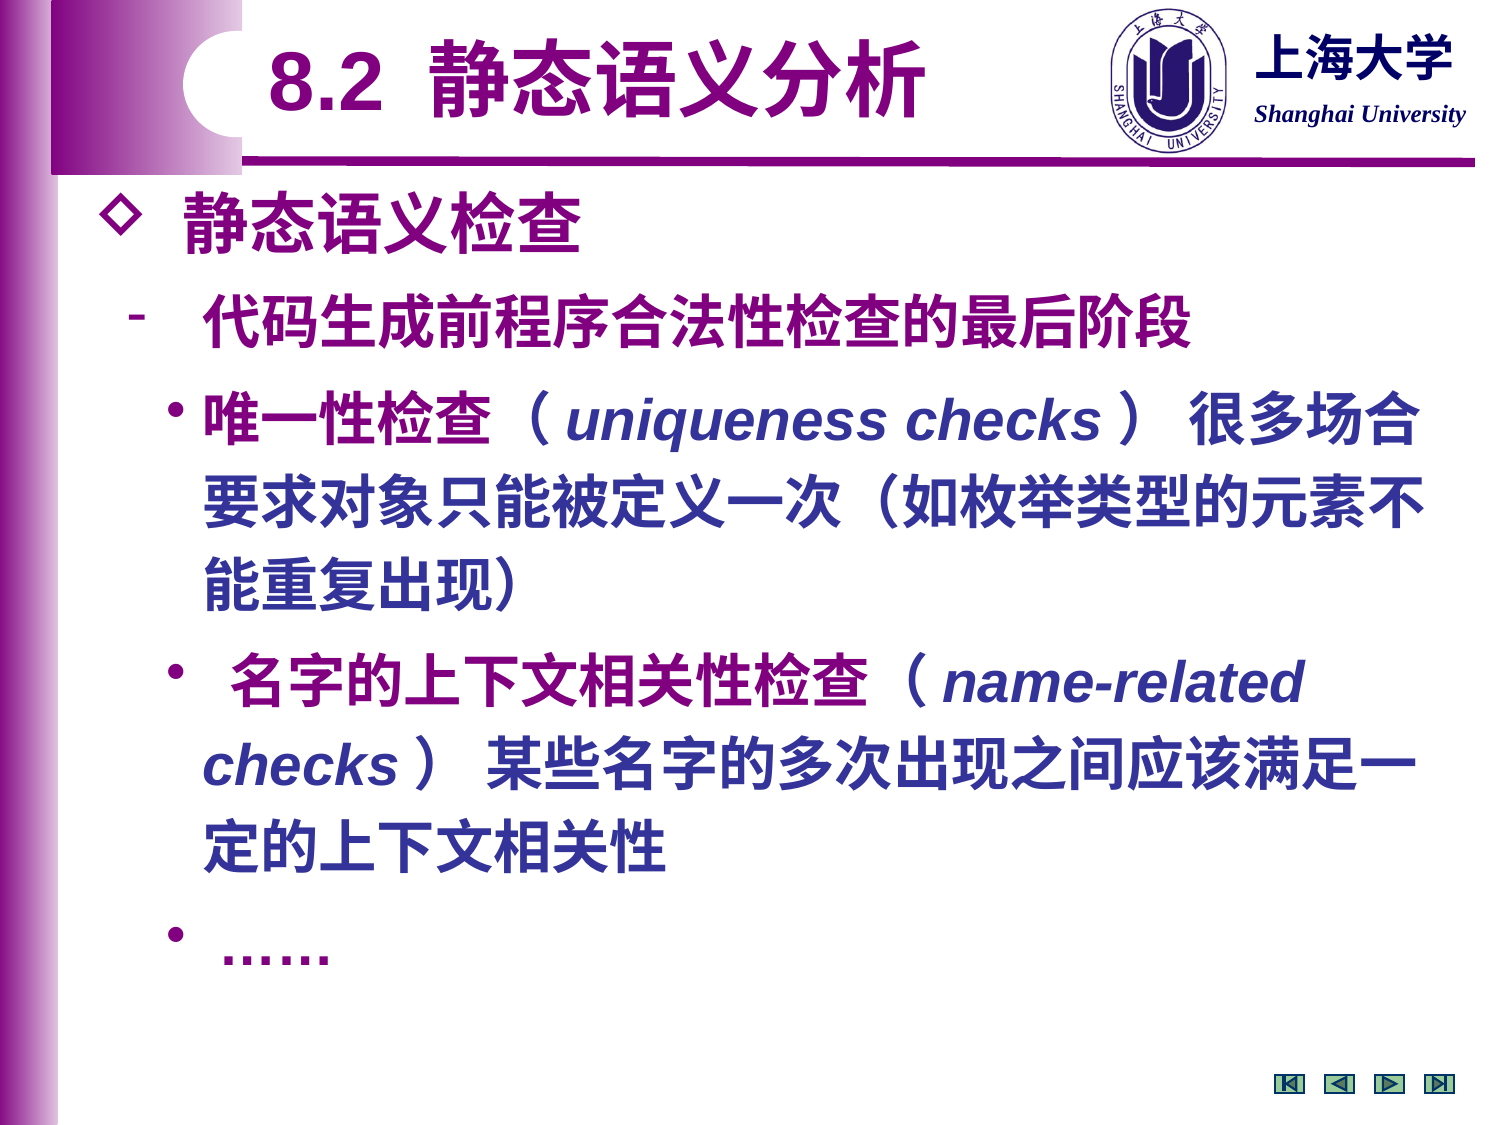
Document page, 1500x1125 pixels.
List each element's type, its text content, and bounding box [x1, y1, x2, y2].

text_box [1274, 1074, 1305, 1093]
text_box [1324, 1074, 1355, 1093]
text_box 静态语义检查 [76, 174, 1447, 270]
text_box 8.2 静态语义分析 [254, 31, 999, 136]
text_box [1374, 1074, 1405, 1093]
text_box [1424, 1074, 1455, 1093]
picture [1108, 7, 1229, 154]
text_box 代码生成前程序合法性检查的最后阶段 唯一性检查（uniqueness checks） 很多场合要求对象只能被定义一次（如枚举类型的元素不能重复出现） 名字的上下文相关性检查（name-related checks） 某些名字的多次出现之间应该满足一定的上下文相关性 …… [112, 278, 1471, 984]
